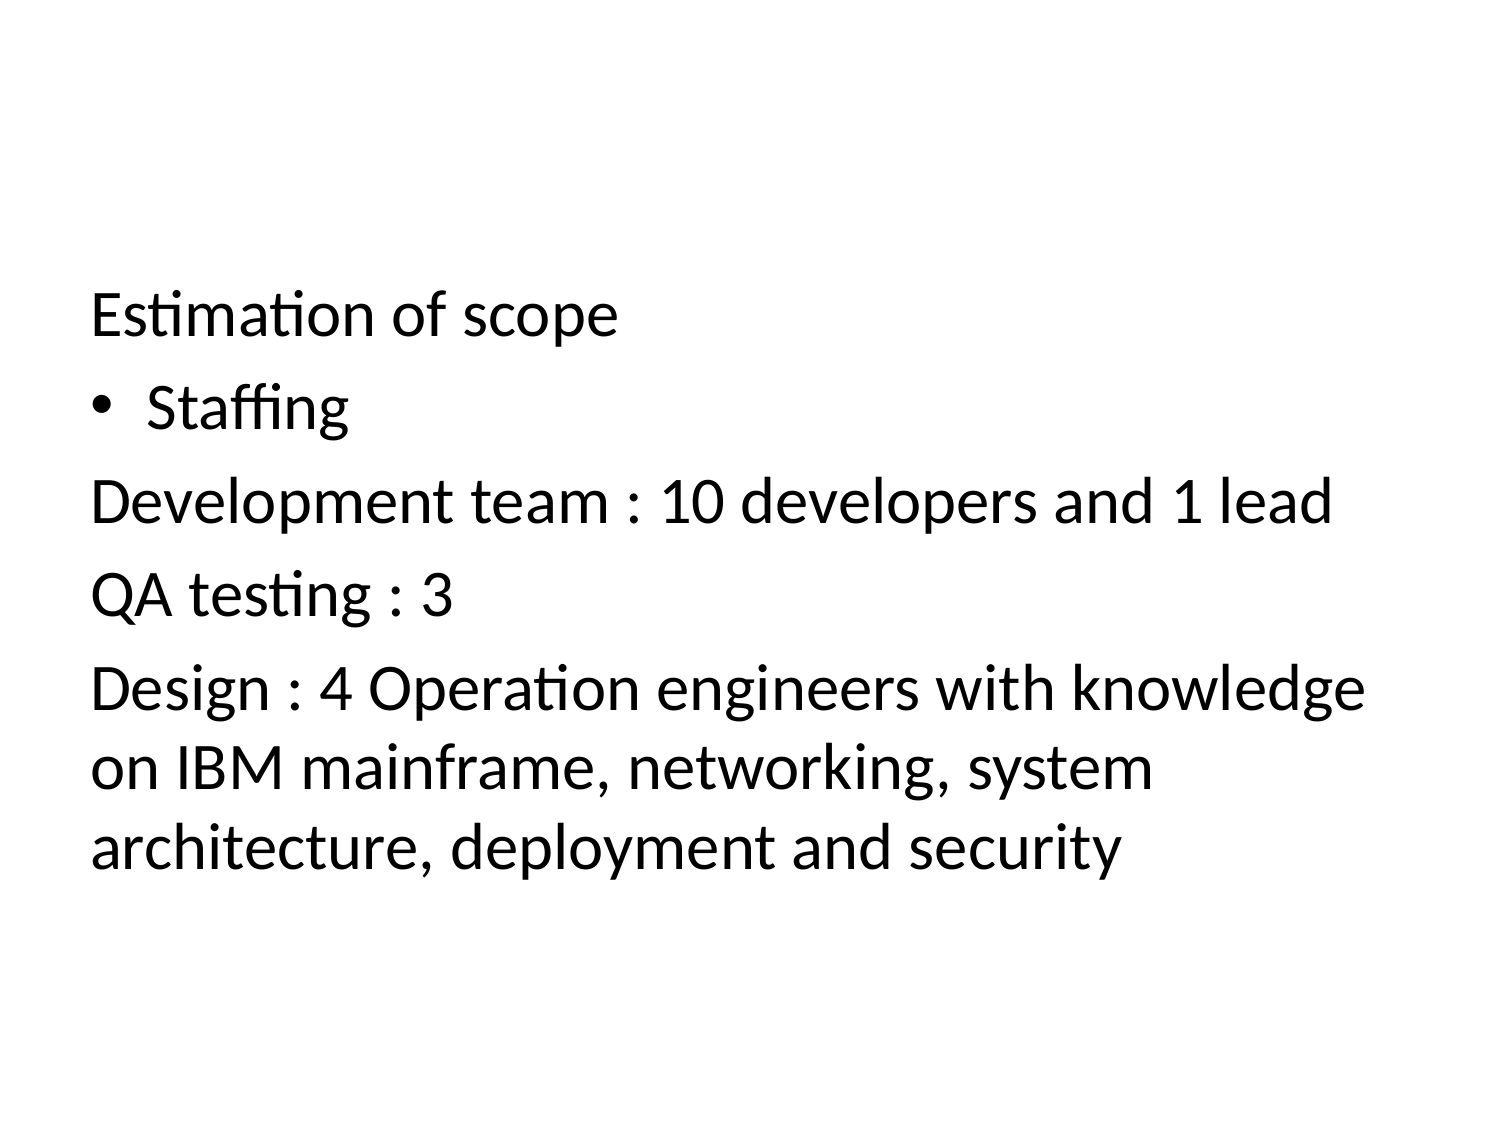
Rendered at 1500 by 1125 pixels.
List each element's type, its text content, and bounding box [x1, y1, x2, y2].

list Estimation of scope Staffing Development team : 10 developers and 1 lead QA testing : 3 Design : 4 Operation engineers with knowledge on IBM mainframe, networking, system architecture, deployment and security [75, 262, 1425, 1005]
